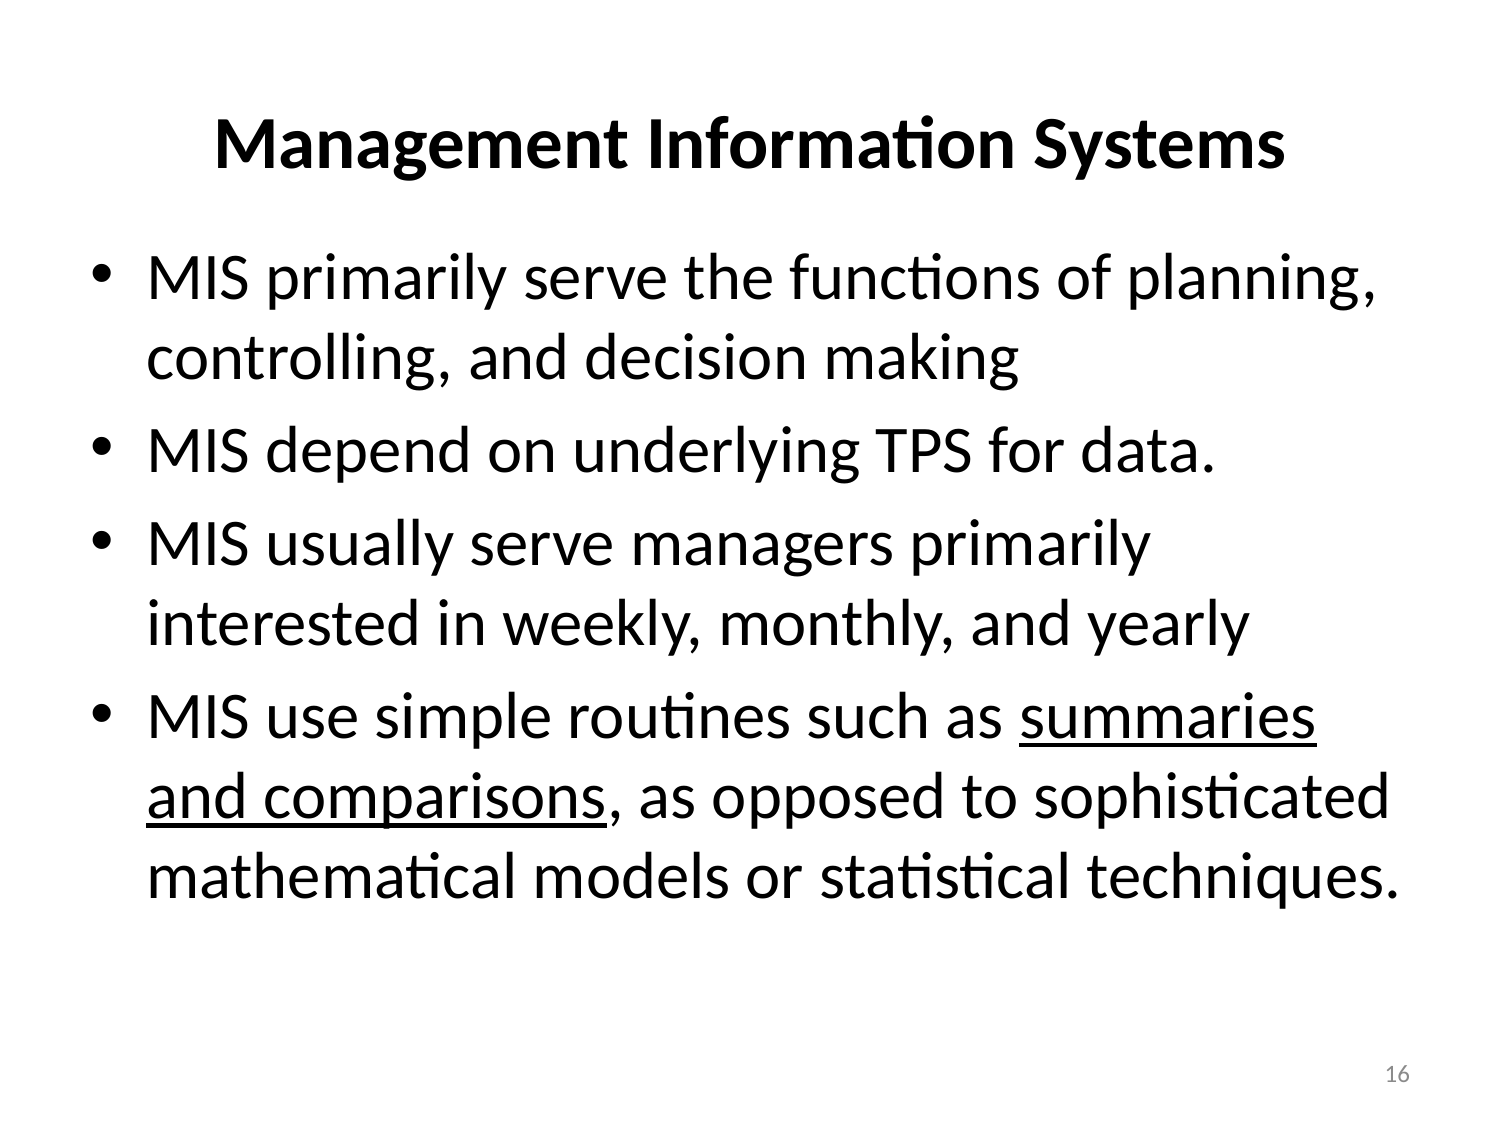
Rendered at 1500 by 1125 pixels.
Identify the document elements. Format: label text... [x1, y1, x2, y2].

list MIS primarily serve the functions of planning, controlling, and decision making MIS depend on underlying TPS for data. MIS usually serve managers primarily interested in weekly, monthly, and yearly MIS use simple routines such as summaries and comparisons, as opposed to sophisticated mathematical models or statistical techniques. [75, 224, 1425, 1025]
slide_number 16 [1074, 1042, 1425, 1103]
title Management Information Systems [75, 45, 1425, 224]
